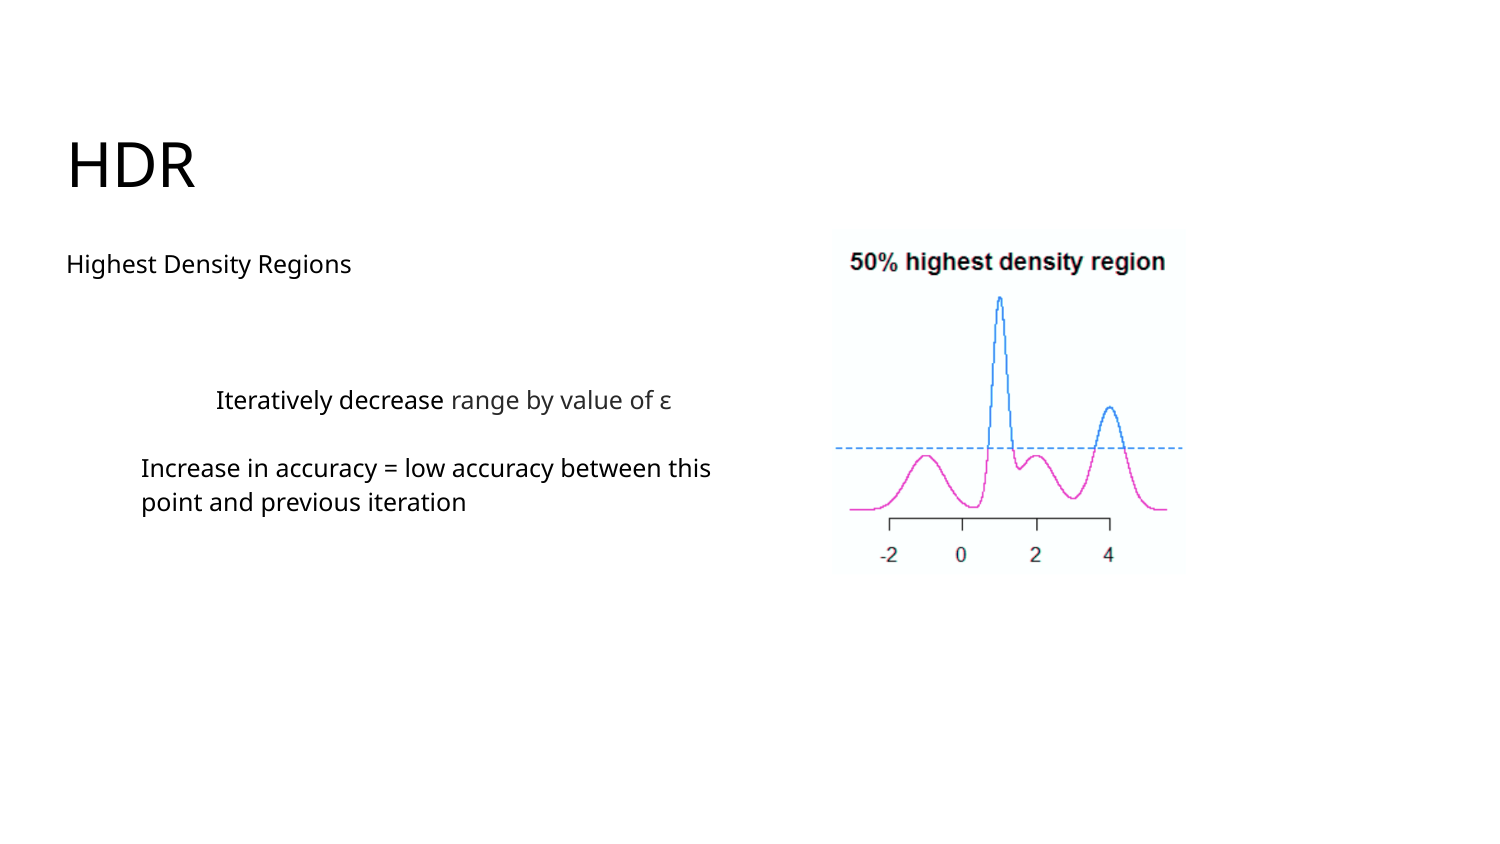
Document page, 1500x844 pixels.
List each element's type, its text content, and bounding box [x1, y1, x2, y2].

picture [531, 229, 1471, 577]
title HDR [51, 91, 512, 216]
list Highest Density Regions Iteratively decrease range by value of ε Increase in accuracy = low accuracy between this point and previous iteration [51, 229, 758, 687]
